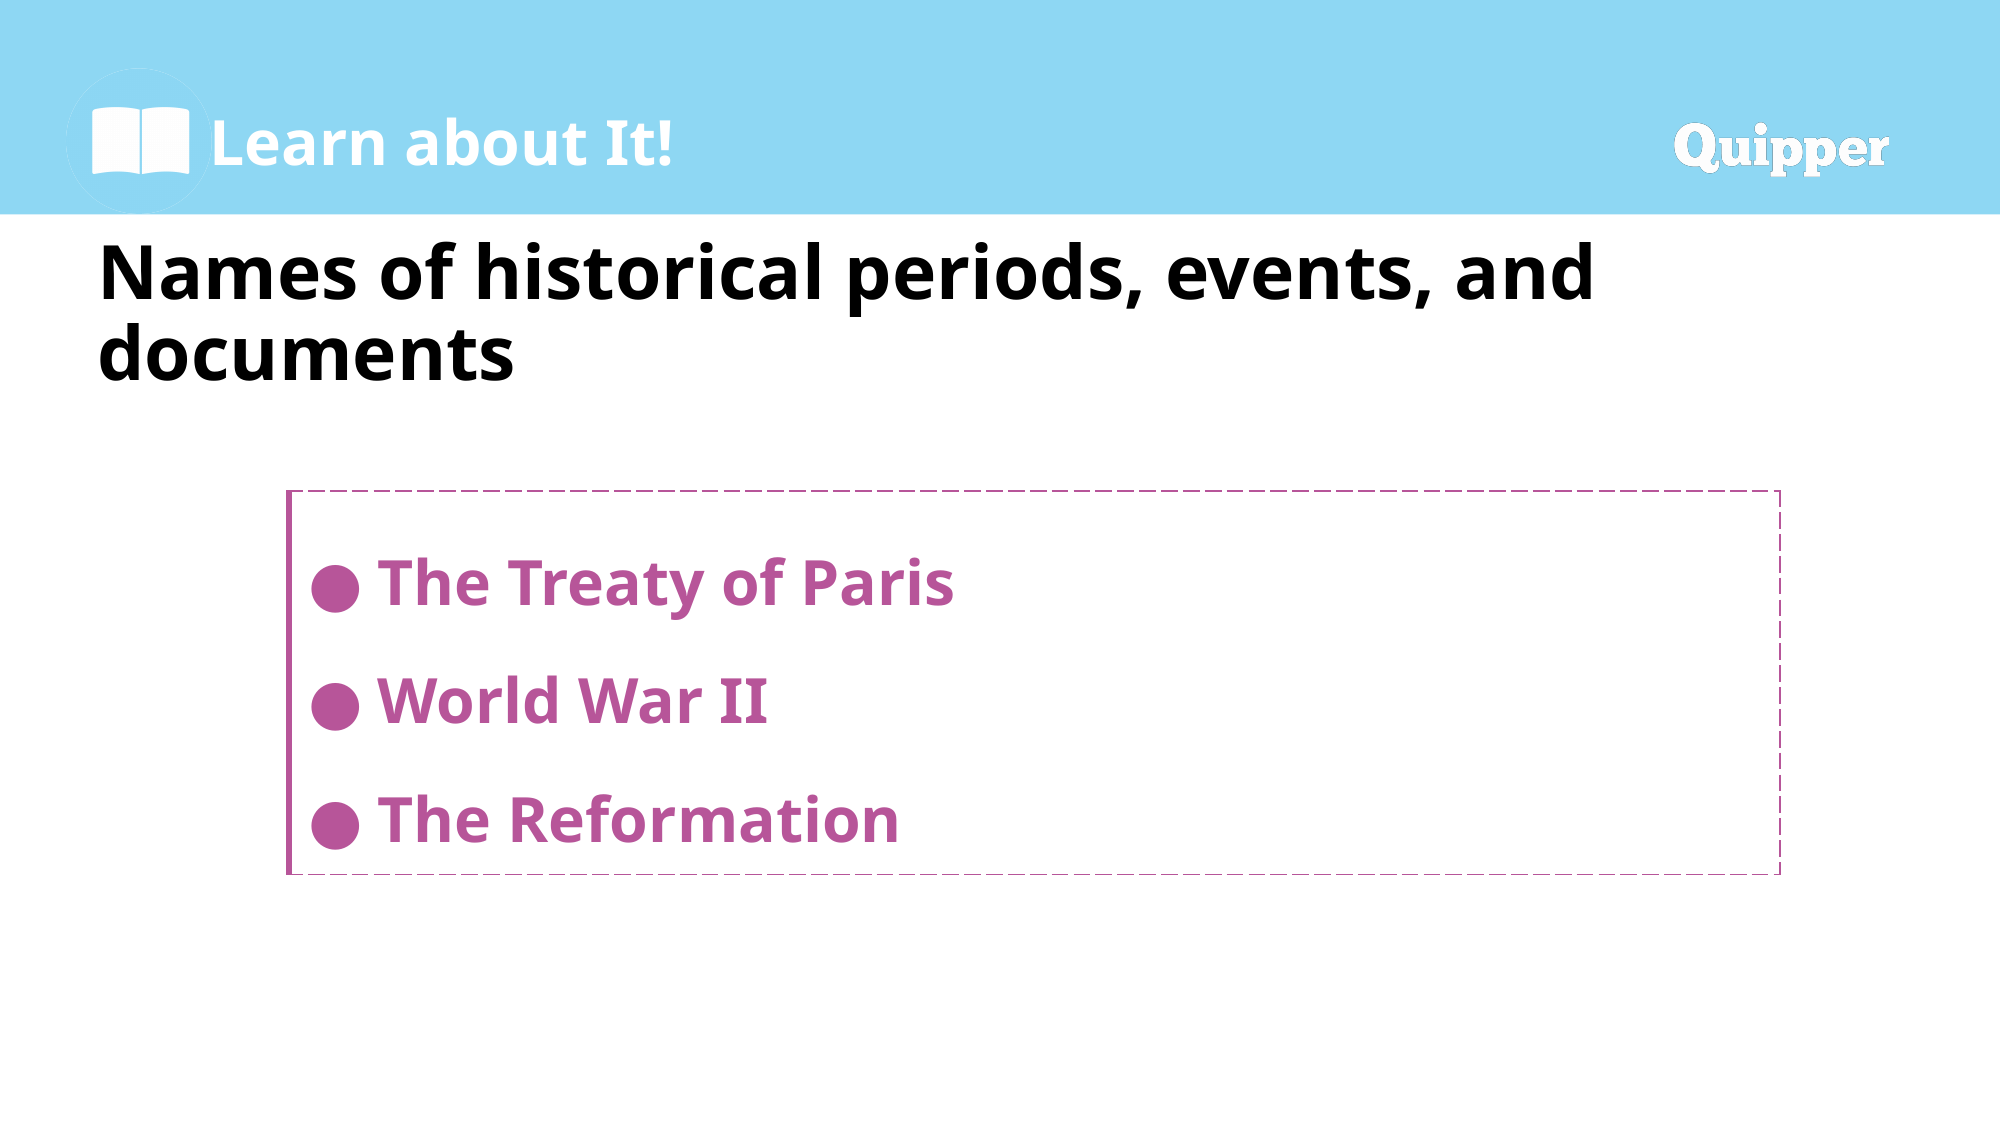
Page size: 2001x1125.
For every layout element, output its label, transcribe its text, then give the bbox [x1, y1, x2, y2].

picture [61, 61, 214, 221]
table_header The Treaty of Paris World War II The Reformation [292, 491, 1780, 875]
picture [1673, 121, 1890, 178]
title Names of historical periods, events, and documents [82, 235, 1943, 397]
